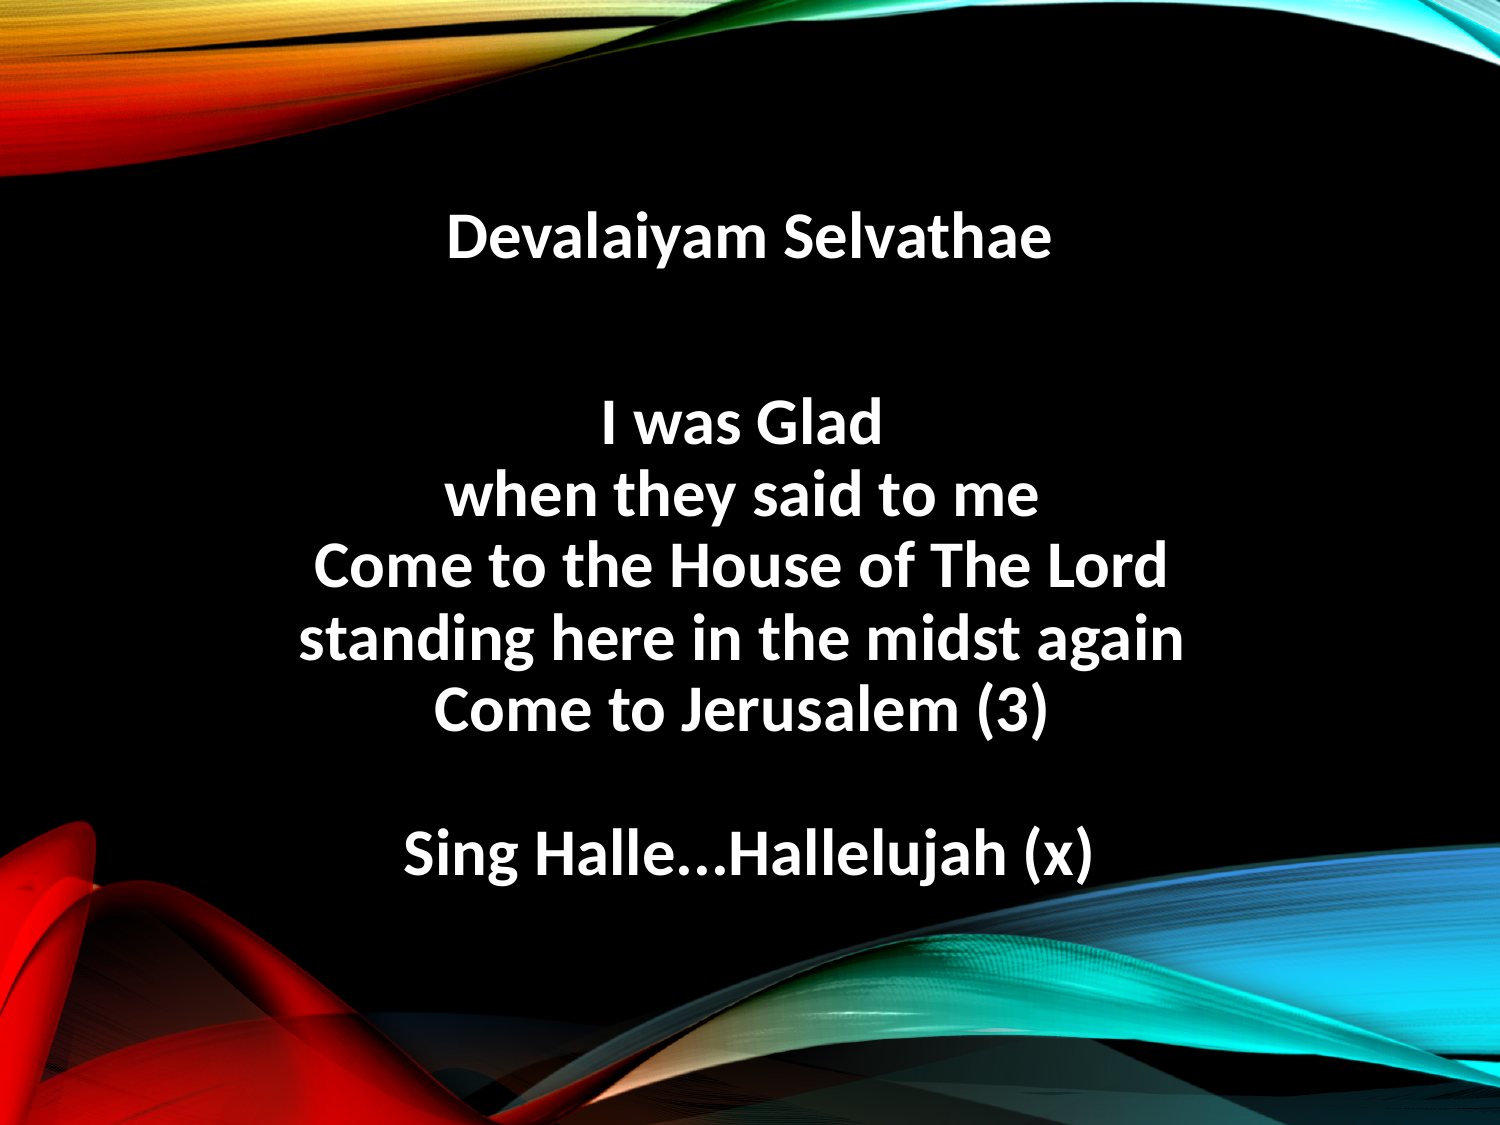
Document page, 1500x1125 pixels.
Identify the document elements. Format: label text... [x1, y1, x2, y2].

subtitle Devalaiyam Selvathae I was Glad when they said to me Come to the House of The Lord standing here in the midst again Come to Jerusalem (3) Sing Halle...Hallelujah (x) [0, 0, 1500, 1125]
